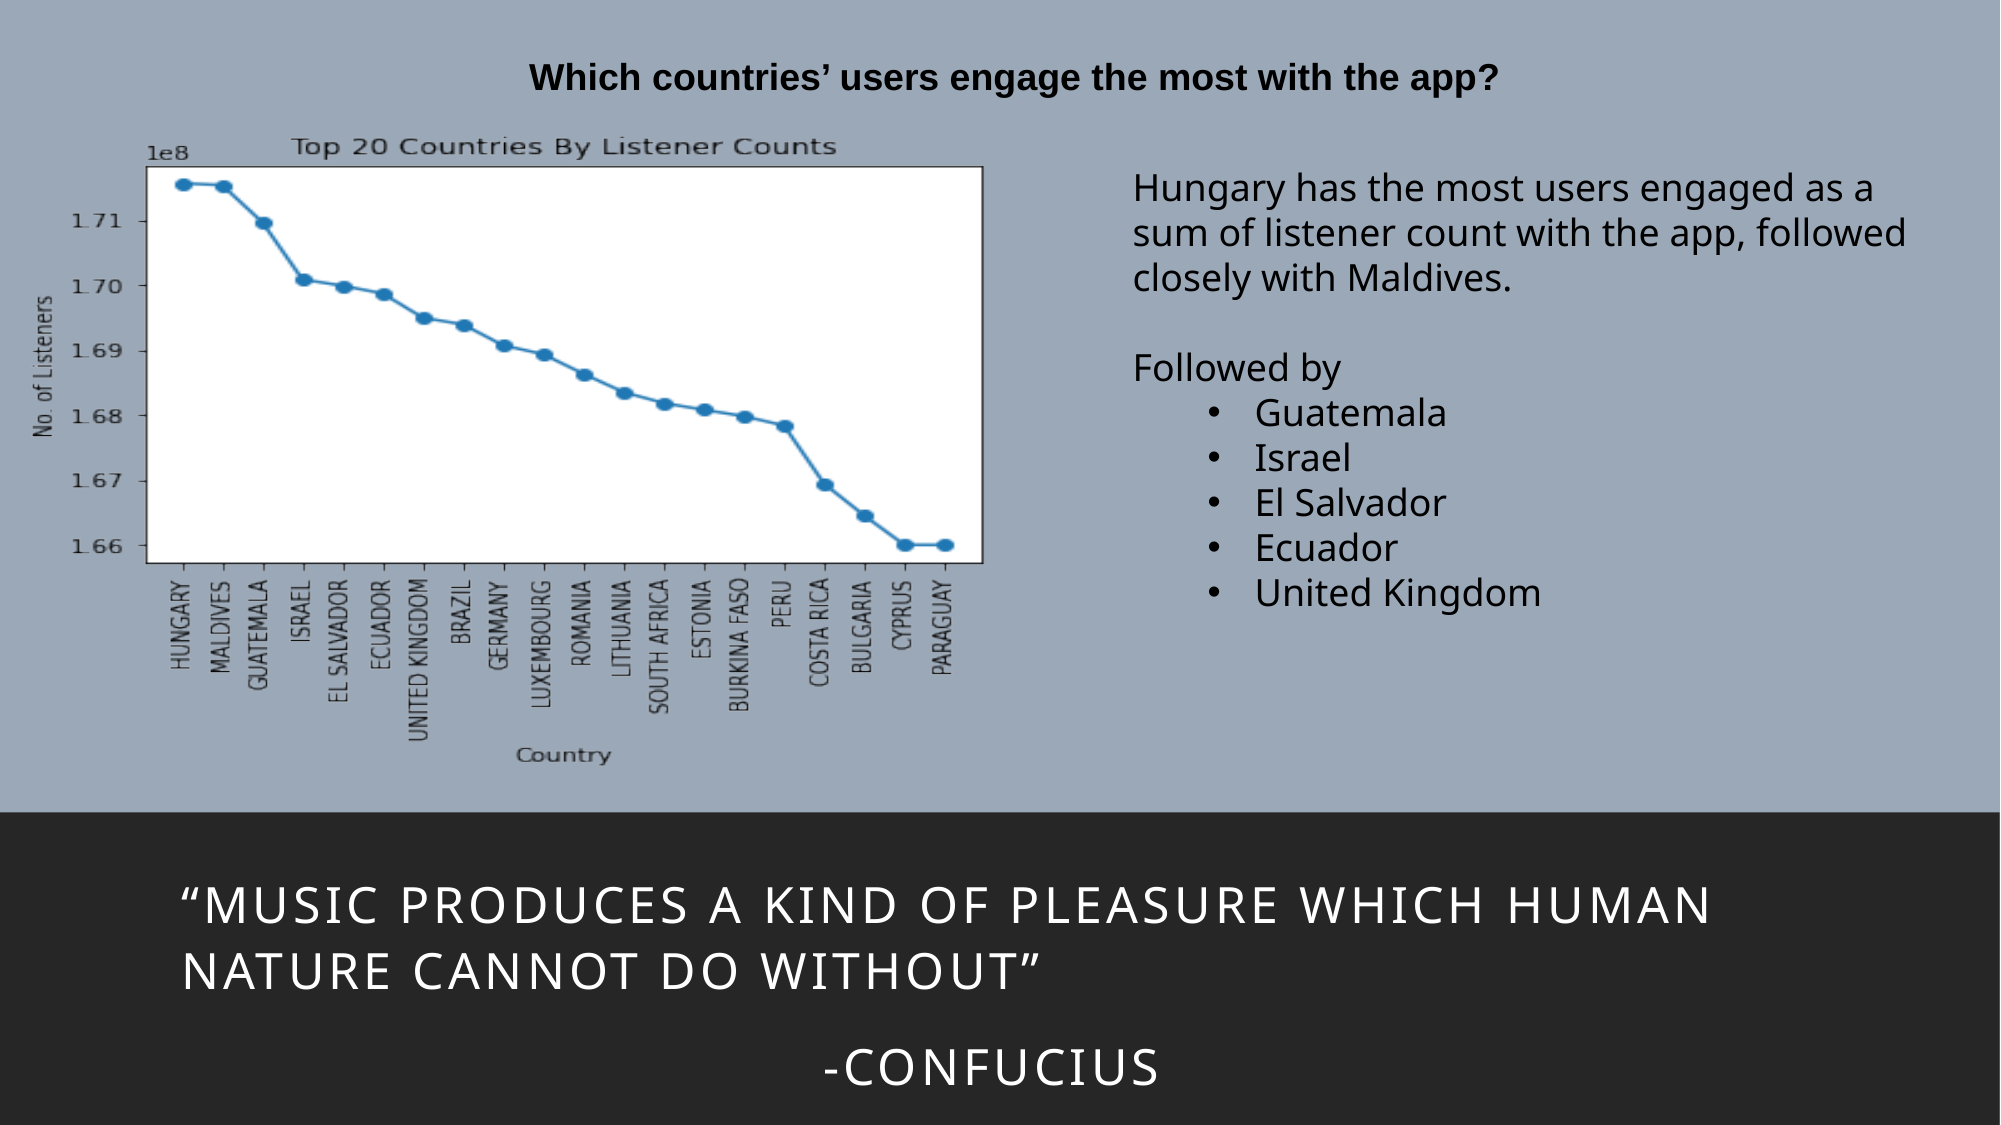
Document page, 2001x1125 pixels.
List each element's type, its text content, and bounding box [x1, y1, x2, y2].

text_box Which countries’ users engage the most with the app? [514, 42, 1527, 176]
picture [18, 123, 1001, 779]
subtitle “music produces a kind of pleasure which human nature cannot do without” -Confucius [166, 860, 1817, 1125]
text_box [0, 0, 2000, 811]
text_box [0, 811, 2000, 1125]
text_box Hungary has the most users engaged as a sum of listener count with the app, followed closely with Maldives. Followed by Guatemala Israel El Salvador Ecuador United Kingdom [1117, 156, 1925, 667]
